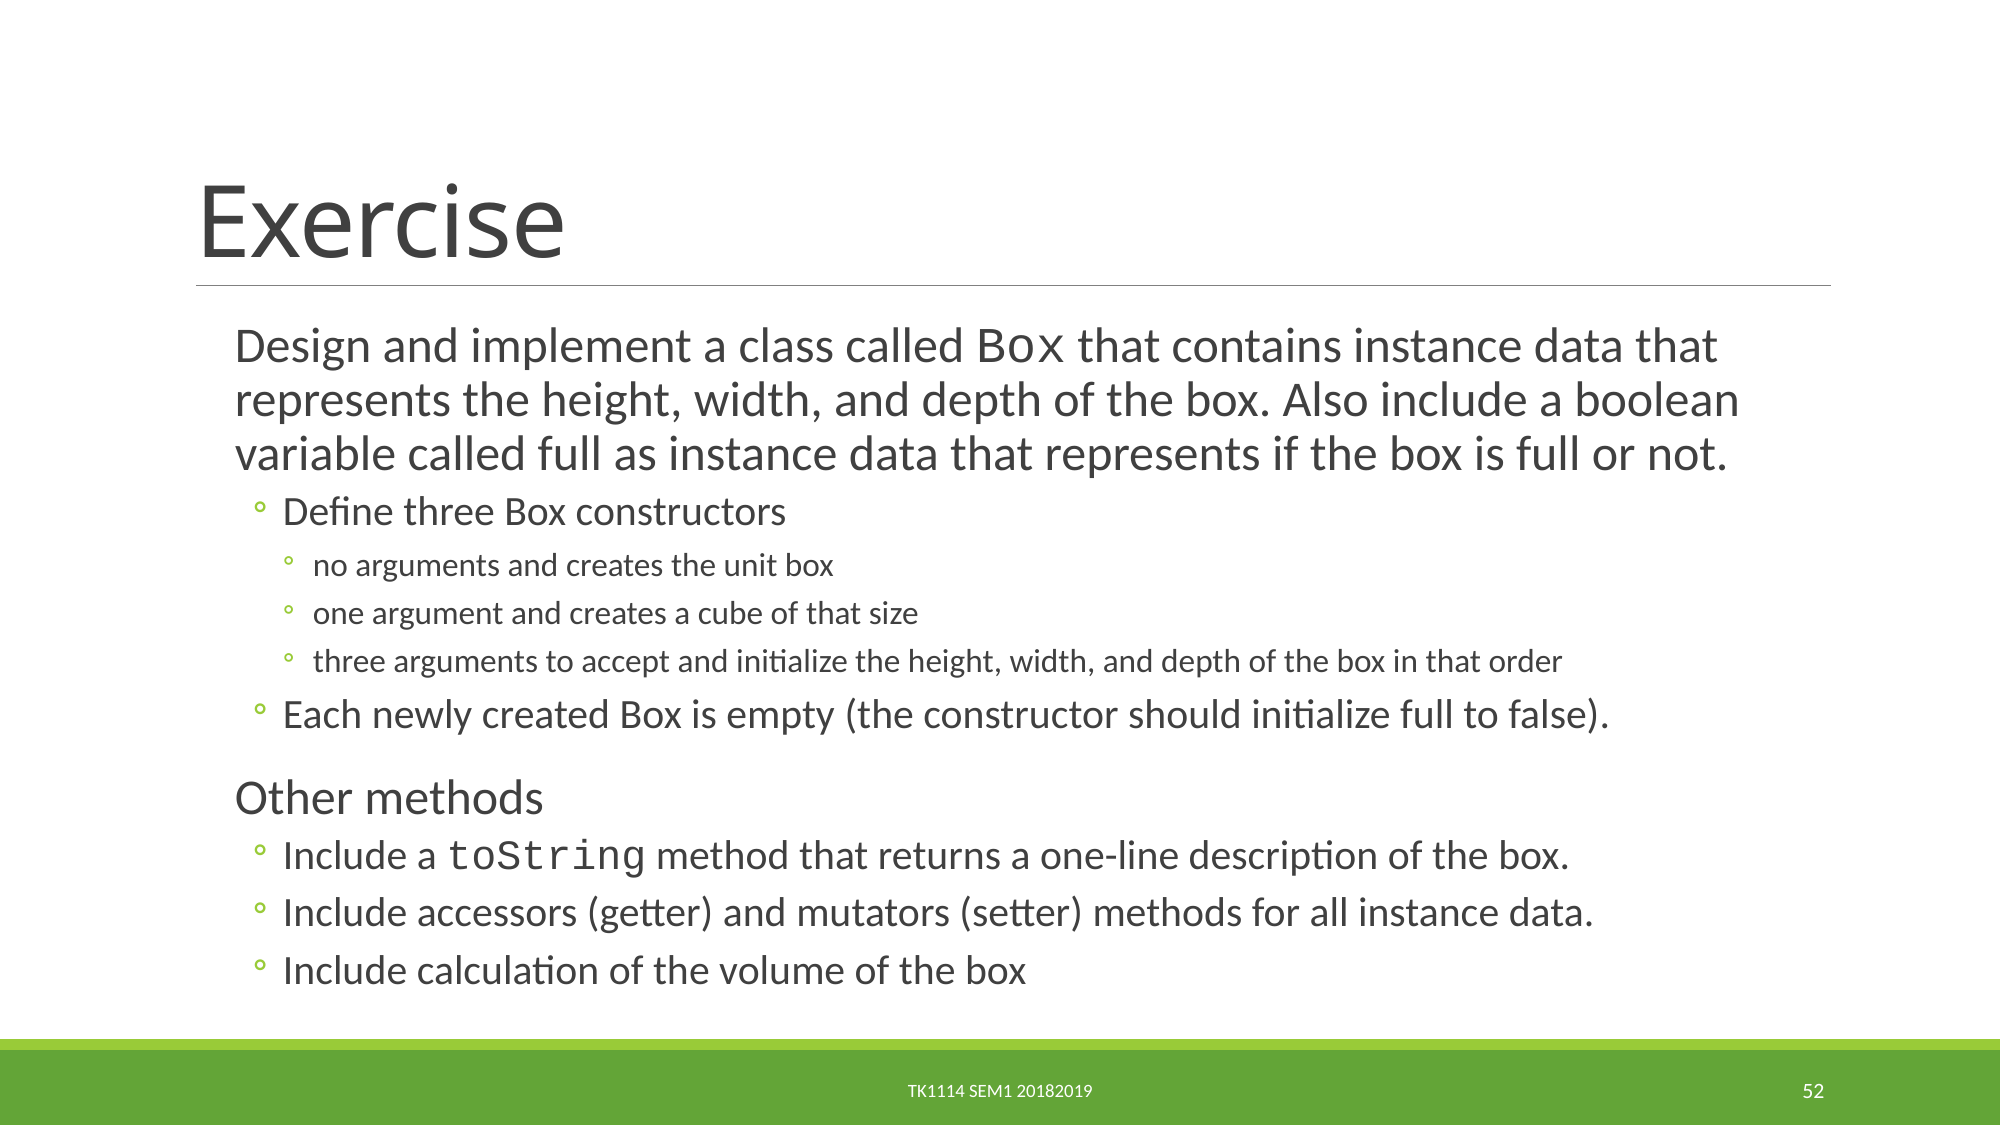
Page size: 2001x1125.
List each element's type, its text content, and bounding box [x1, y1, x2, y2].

footer TK1114 sem1 20182019 [604, 1059, 1396, 1120]
slide_number 52 [1624, 1059, 1840, 1120]
title Exercise [180, 47, 1830, 285]
list Design and implement a class called Box that contains instance data that represents the height, width, and depth of the box. Also include a boolean variable called full as instance data that represents if the box is full or not. Define three Box constructors no arguments and creates the unit box one argument and creates a cube of that size three arguments to accept and initialize the height, width, and depth of the box in that order Each newly created Box is empty (the constructor should initialize full to false). Other methods Include a toString method that returns a one-line description of the box. Include accessors (getter) and mutators (setter) methods for all instance data. Include calculation of the volume of the box [219, 311, 1780, 1020]
